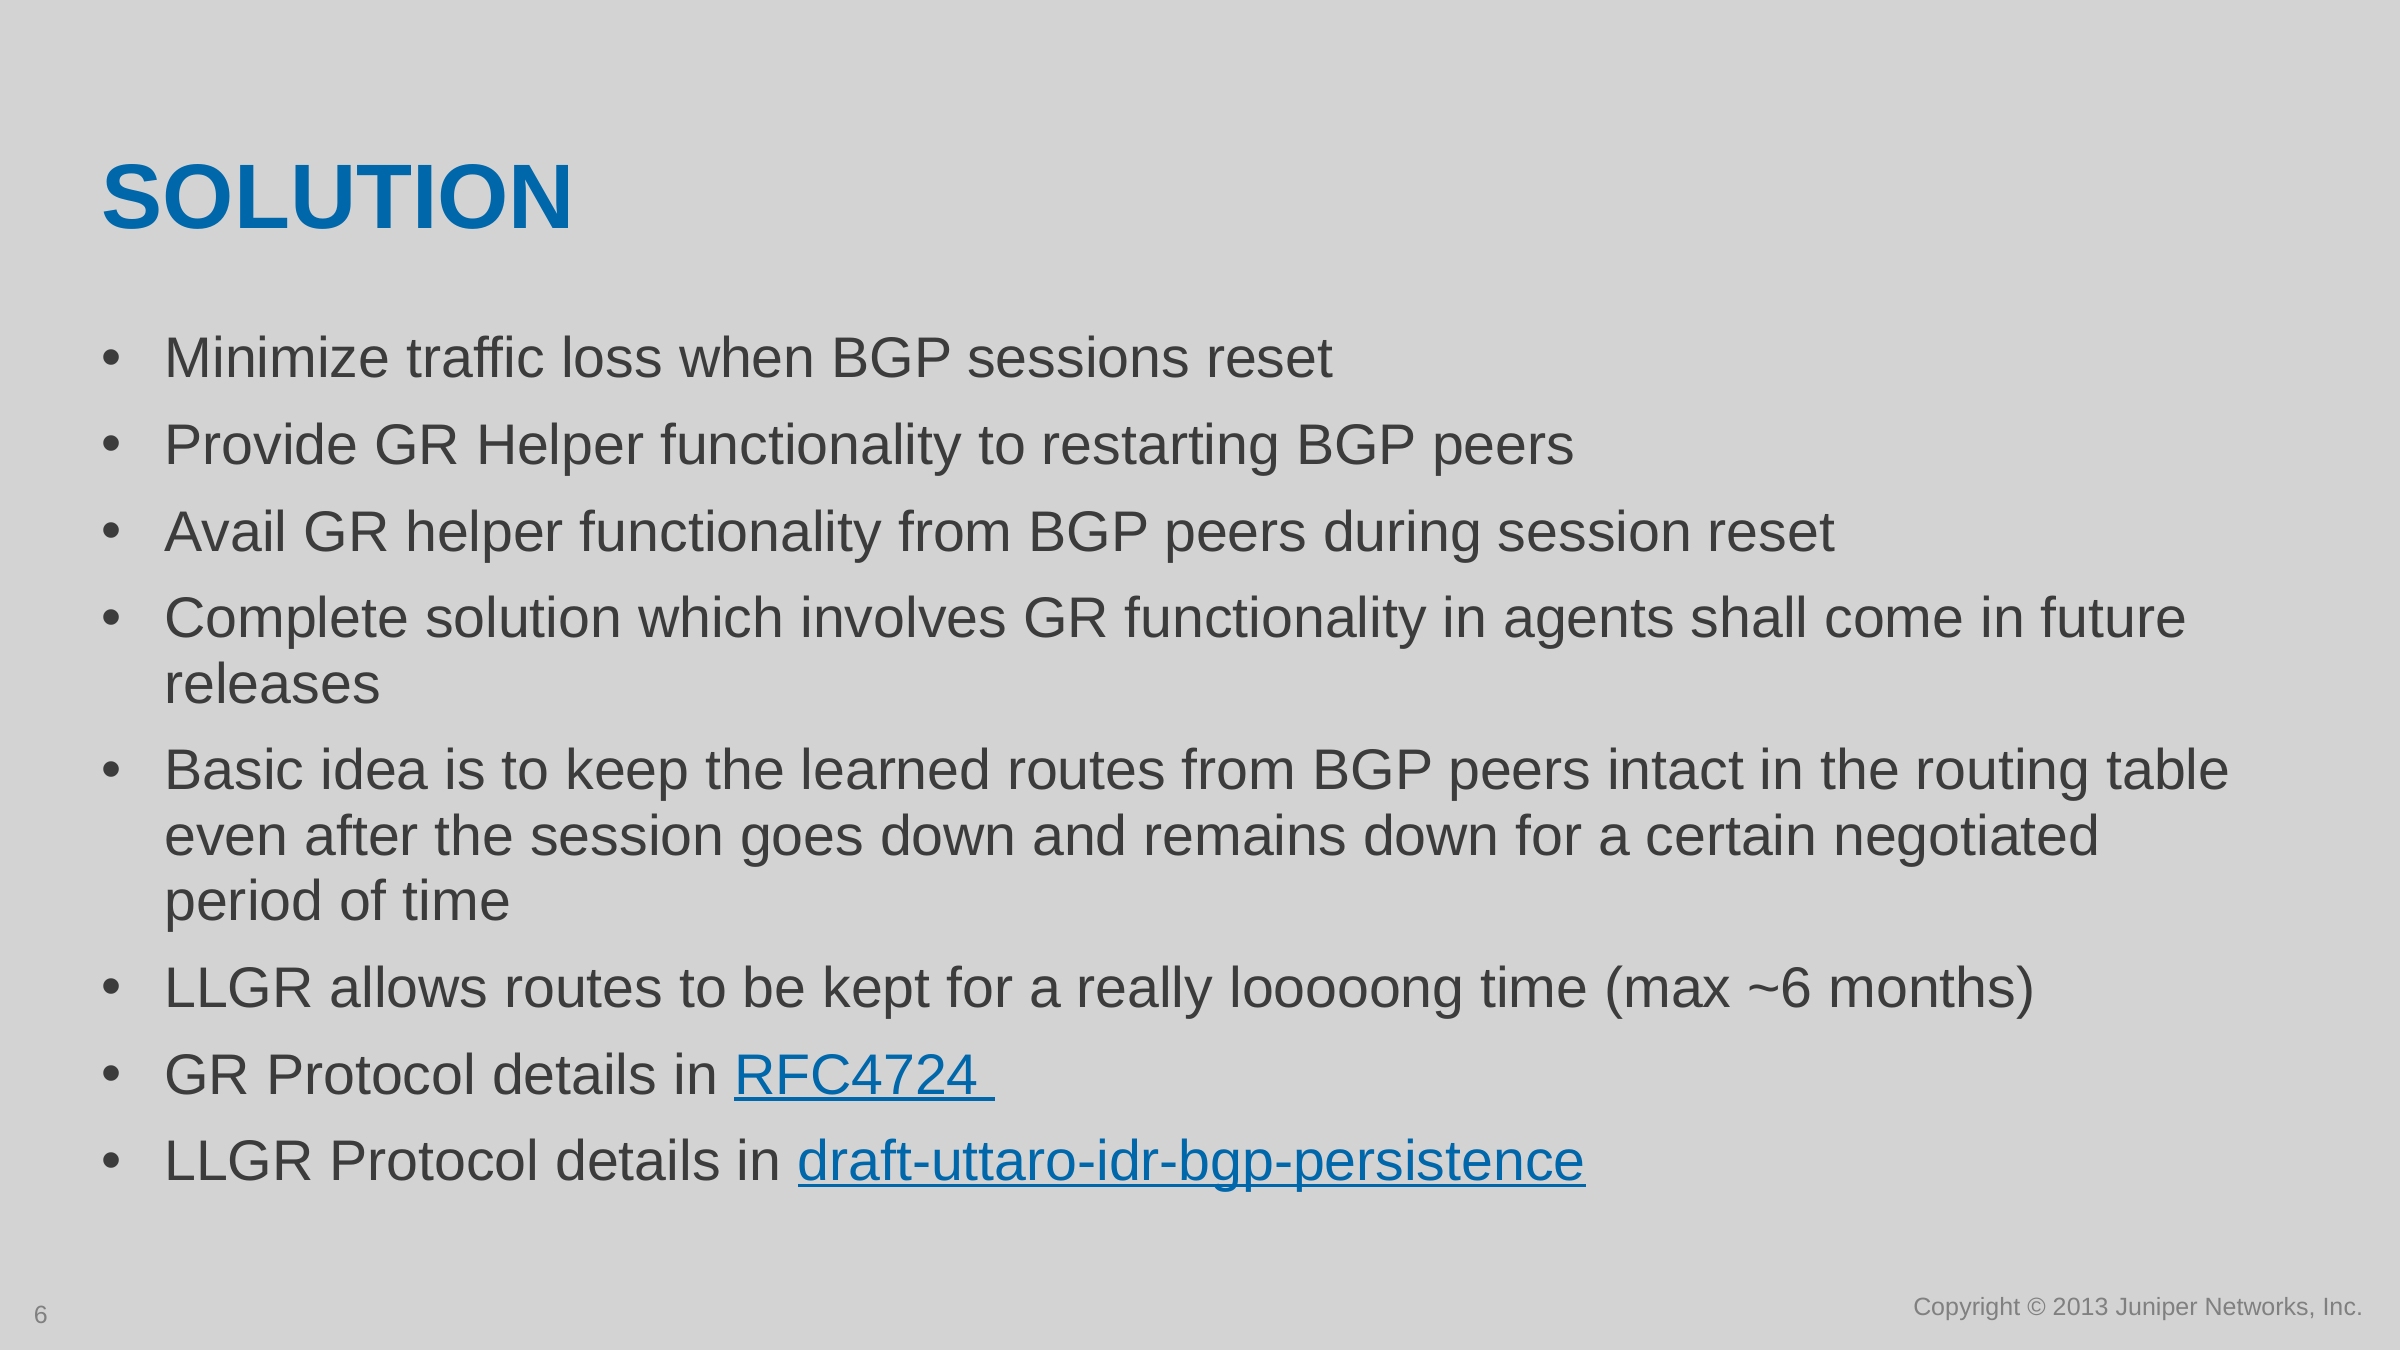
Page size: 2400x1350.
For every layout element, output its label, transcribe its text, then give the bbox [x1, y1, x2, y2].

title Solution [101, 1, 2322, 250]
list Minimize traffic loss when BGP sessions reset Provide GR Helper functionality to restarting BGP peers Avail GR helper functionality from BGP peers during session reset Complete solution which involves GR functionality in agents shall come in future releases Basic idea is to keep the learned routes from BGP peers intact in the routing table even after the session goes down and remains down for a certain negotiated period of time LLGR allows routes to be kept for a really looooong time (max ~6 months) GR Protocol details in RFC4724 LLGR Protocol details in draft-uttaro-idr-bgp-persistence [101, 316, 2262, 1208]
